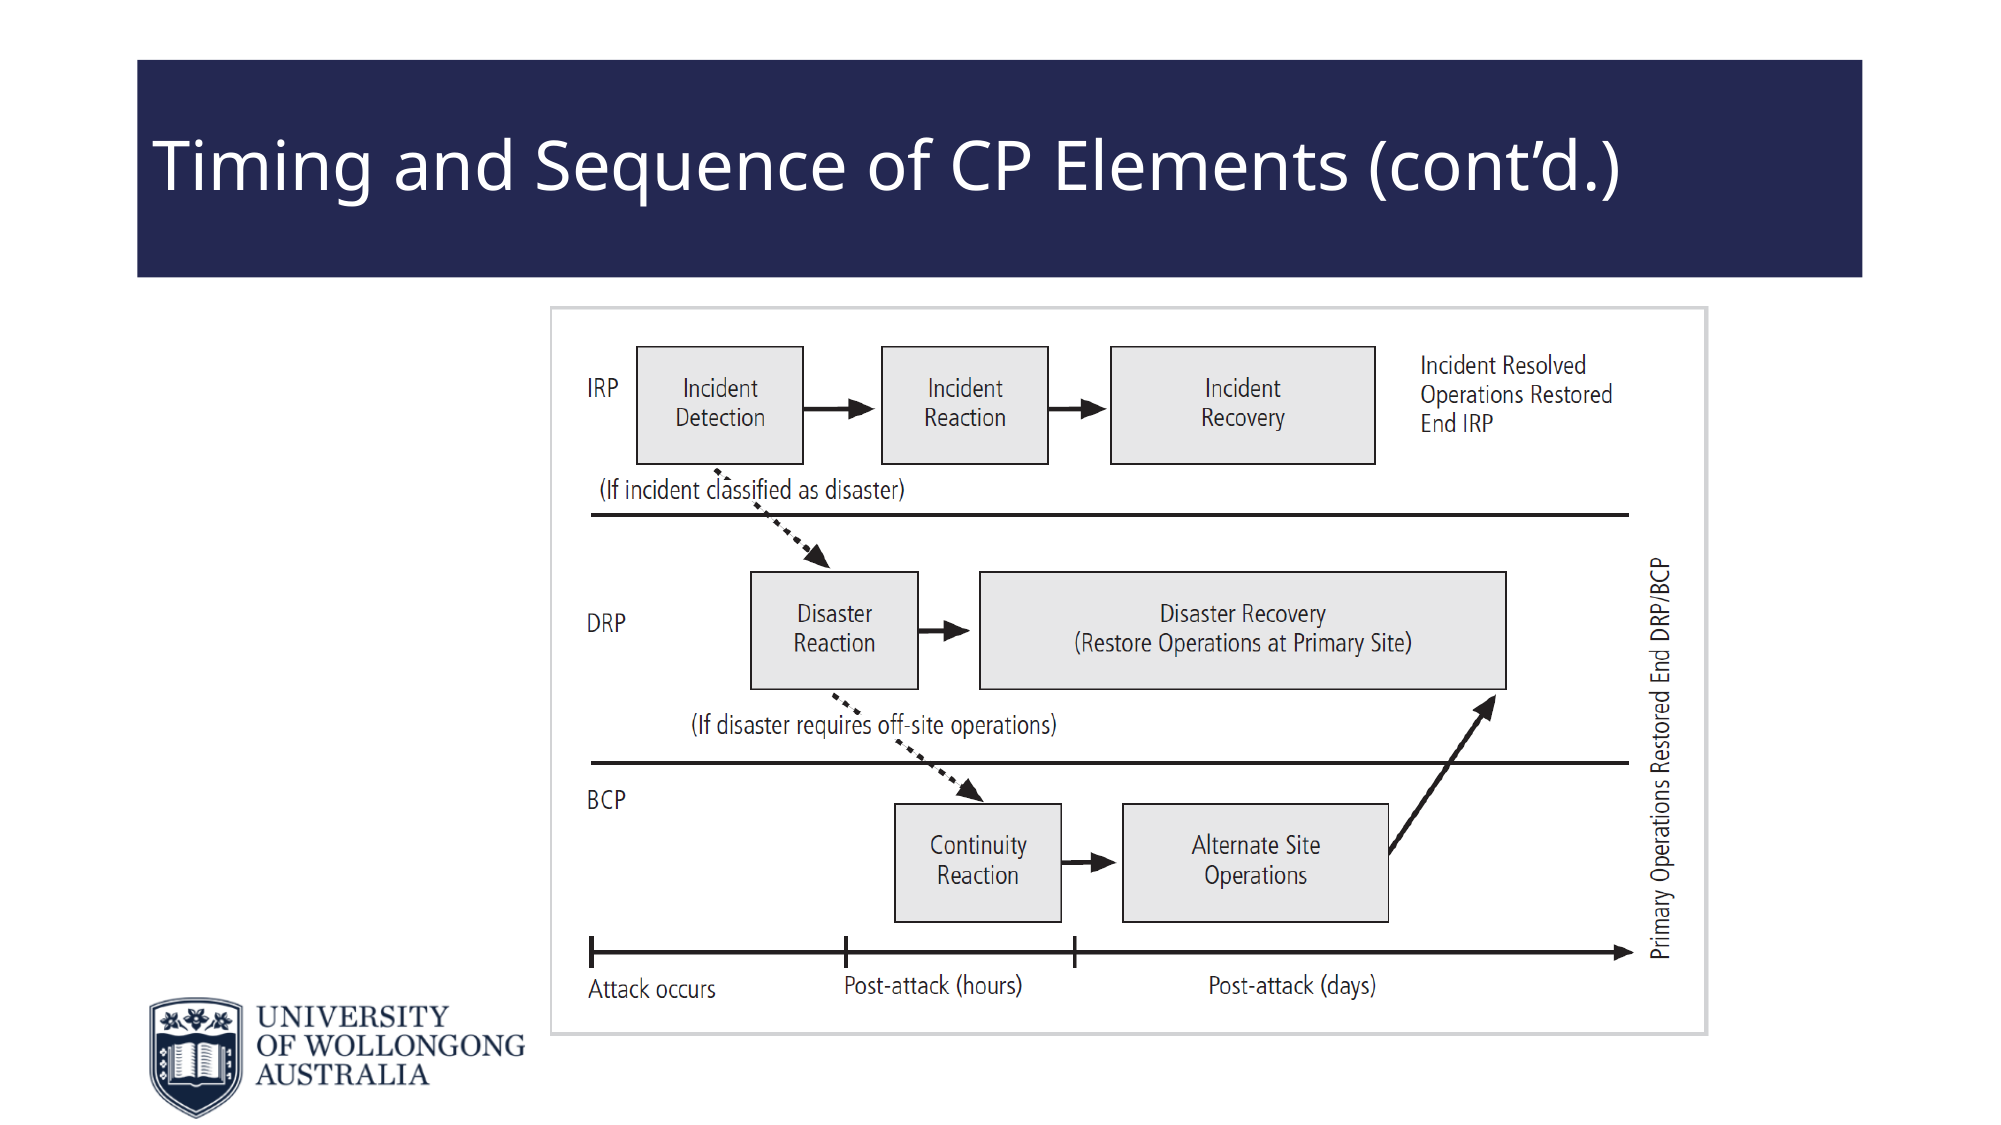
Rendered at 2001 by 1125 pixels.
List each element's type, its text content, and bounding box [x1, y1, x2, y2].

title Timing and Sequence of CP Elements (cont’d.) [137, 59, 1863, 278]
picture [137, 987, 548, 1125]
picture [550, 302, 1709, 1039]
